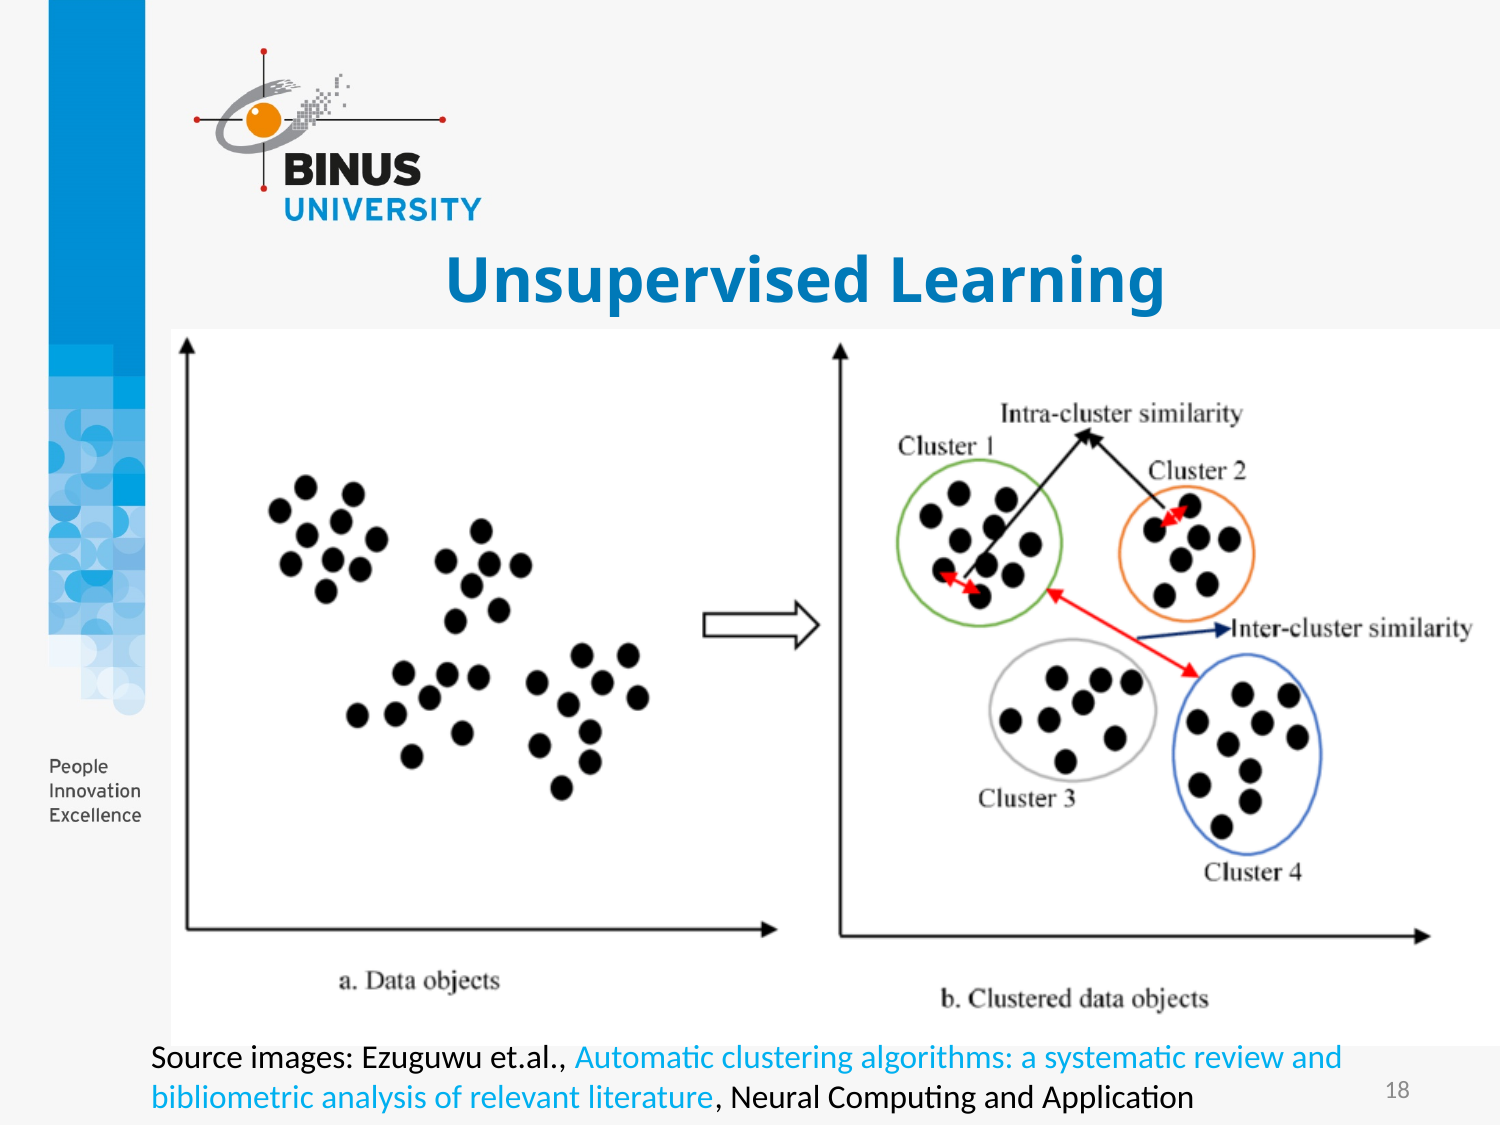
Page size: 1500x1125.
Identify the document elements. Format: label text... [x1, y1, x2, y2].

picture [0, 0, 1500, 1046]
title Unsupervised Learning [187, 224, 1425, 328]
text_box Source images: Ezuguwu et.al., Automatic clustering algorithms: a systematic review and bibliometric analysis of relevant literature, Neural Computing and Application [136, 1027, 1425, 1123]
